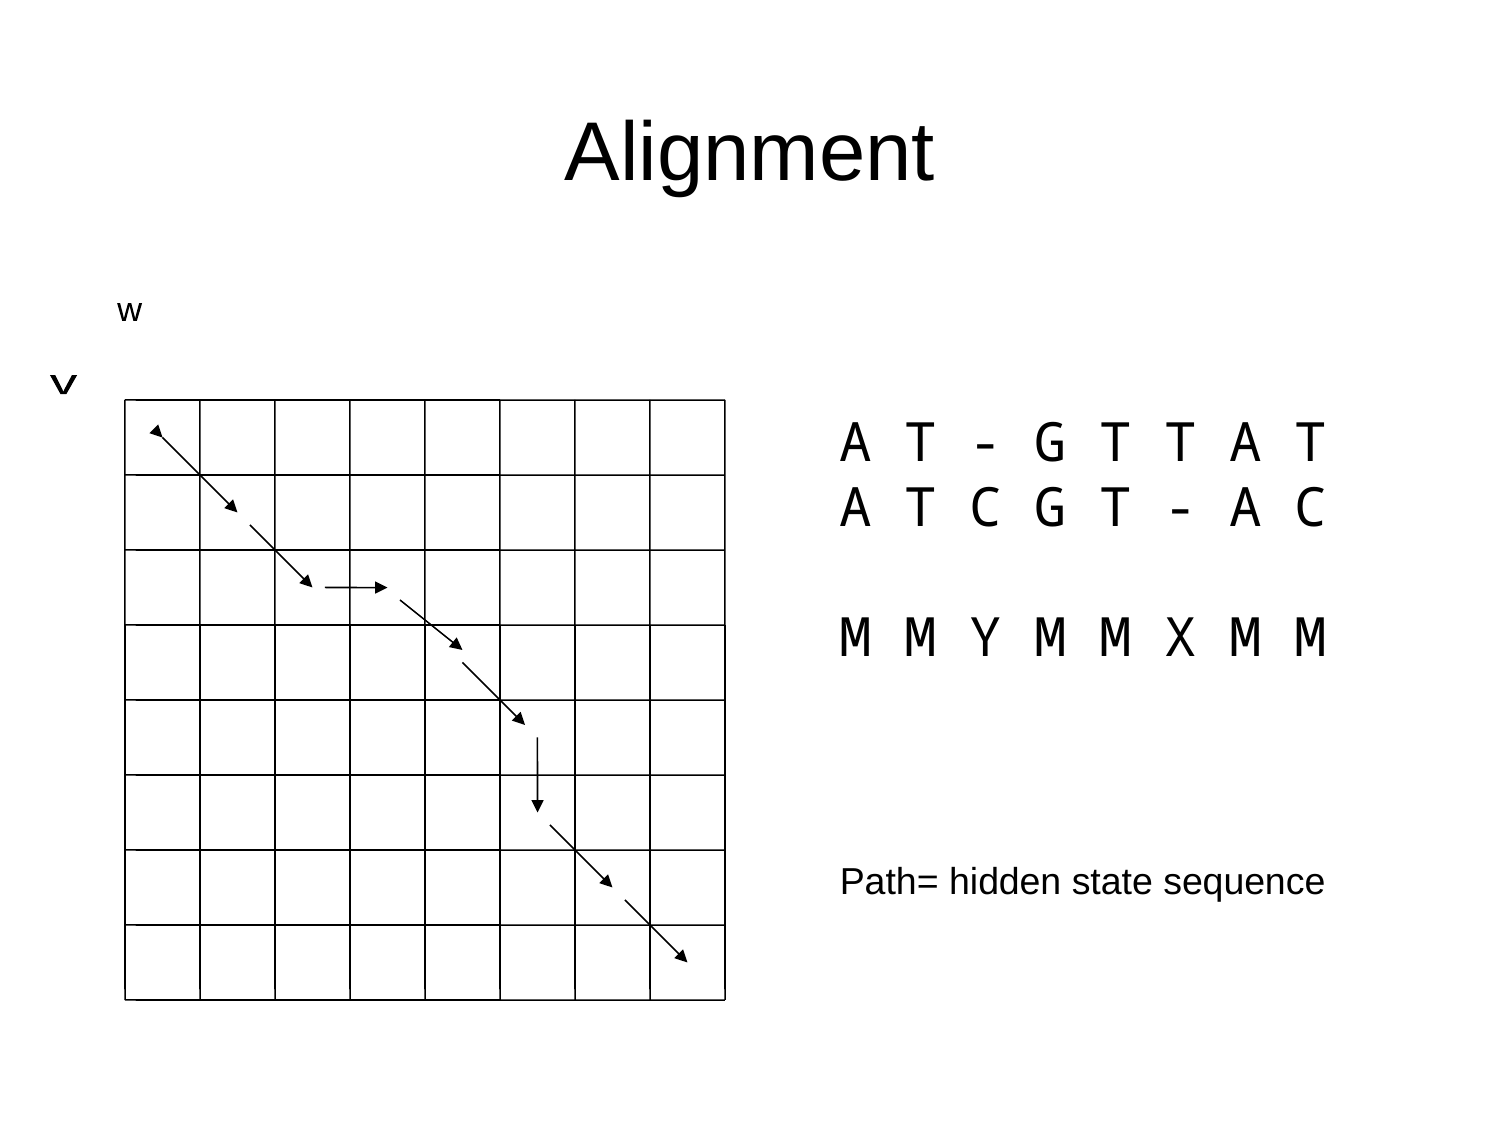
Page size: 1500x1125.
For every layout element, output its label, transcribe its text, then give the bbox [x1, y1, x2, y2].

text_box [49, 290, 726, 1001]
text_box Path= hidden state sequence [825, 849, 1400, 910]
text_box A T - G T T A T A T C G T - A C M M Y M M X M M [825, 399, 1388, 675]
title Alignment [0, 75, 1500, 220]
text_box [162, 437, 688, 963]
